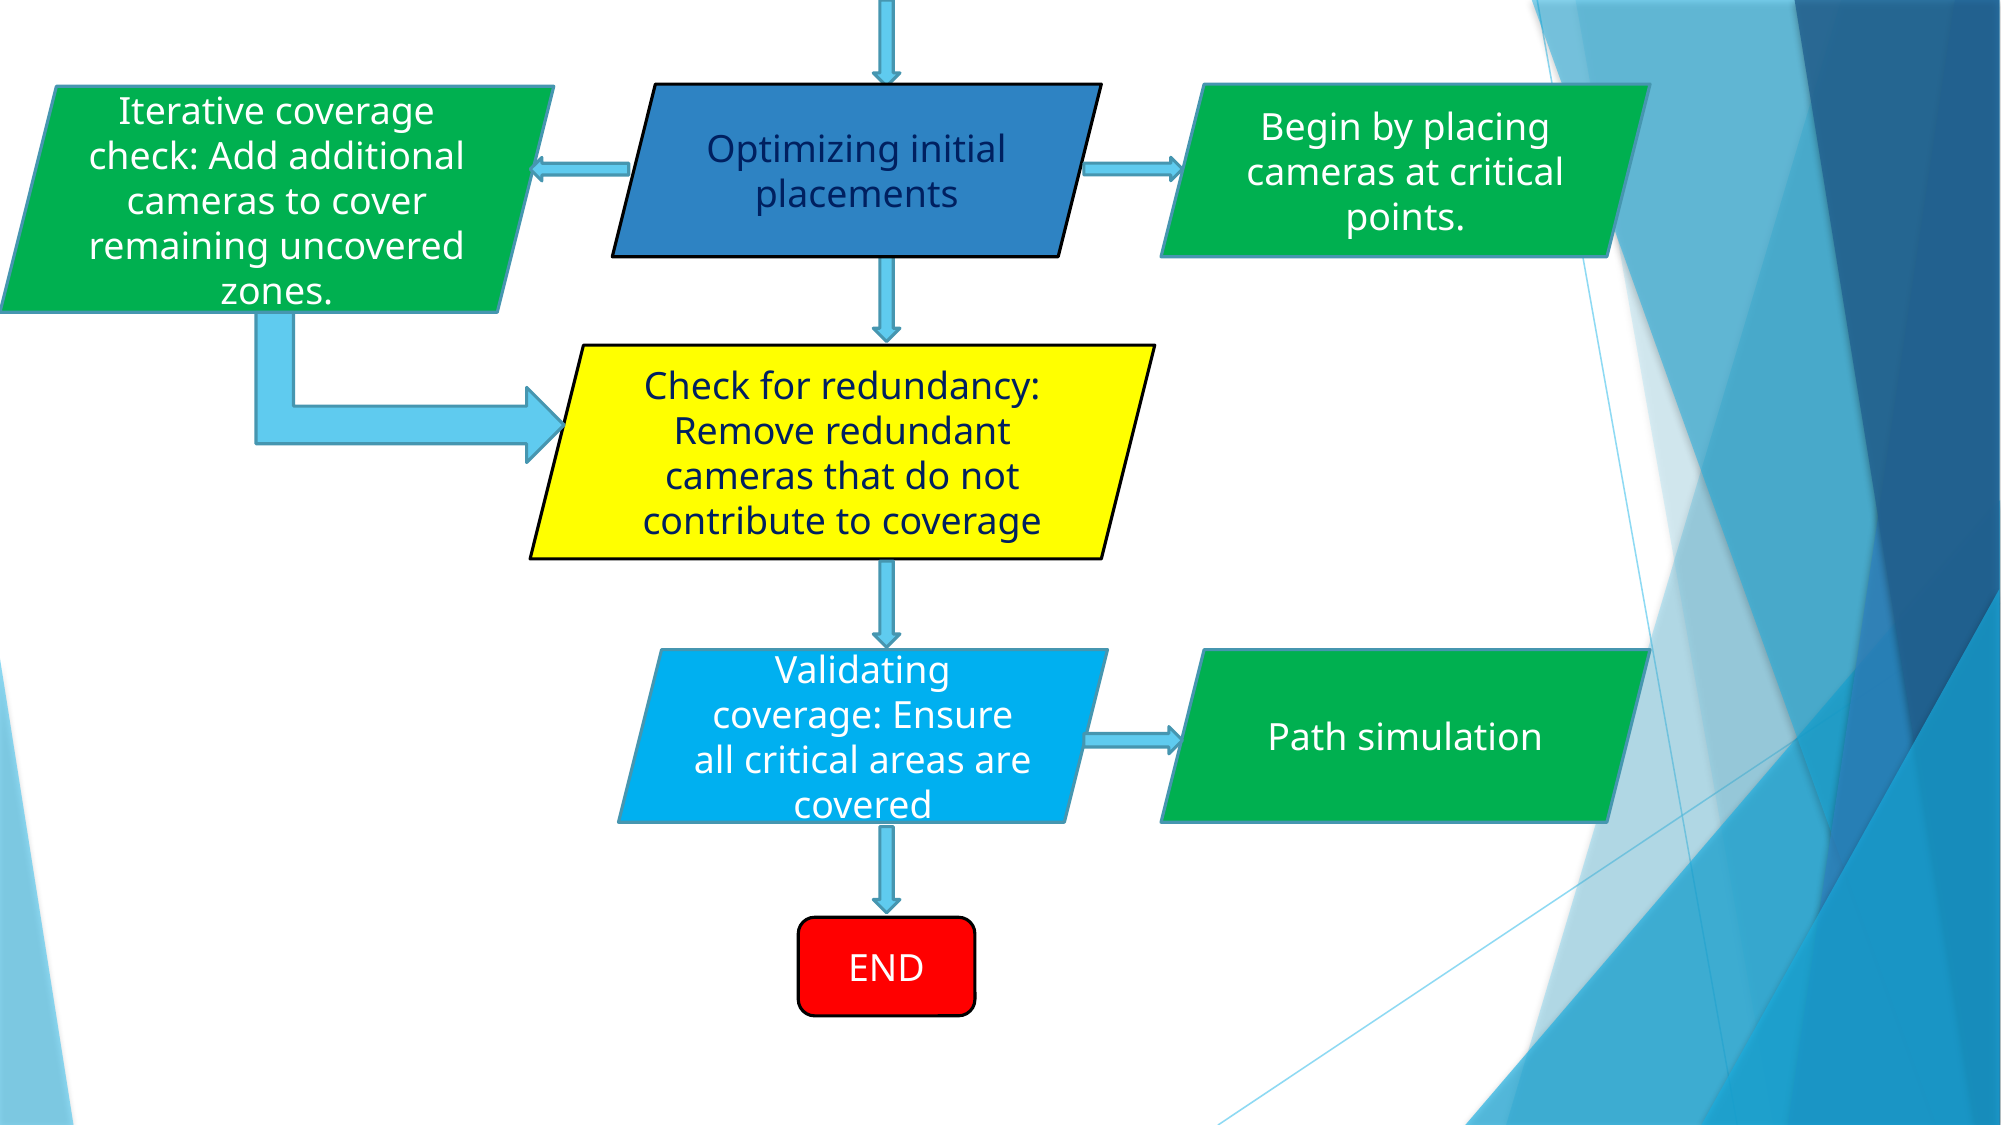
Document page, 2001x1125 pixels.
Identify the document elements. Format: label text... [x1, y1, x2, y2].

text_box [1082, 155, 1184, 183]
text_box [1082, 725, 1184, 756]
text_box [871, 825, 902, 914]
text_box Validating coverage: Ensure all critical areas are covered [616, 648, 1110, 824]
text_box [871, 0, 902, 82]
text_box END [796, 915, 977, 1018]
text_box Optimizing initial placements [610, 82, 1103, 259]
text_box [254, 310, 566, 464]
text_box Begin by placing cameras at critical points. [1159, 82, 1652, 259]
text_box Check for redundancy: Remove redundant cameras that do not contribute to coverage [528, 343, 1157, 561]
text_box [529, 155, 631, 183]
text_box Iterative coverage check: Add additional cameras to cover remaining uncovered zones. [0, 84, 556, 314]
text_box [871, 259, 902, 343]
text_box [871, 559, 902, 649]
text_box Path simulation [1159, 648, 1652, 824]
